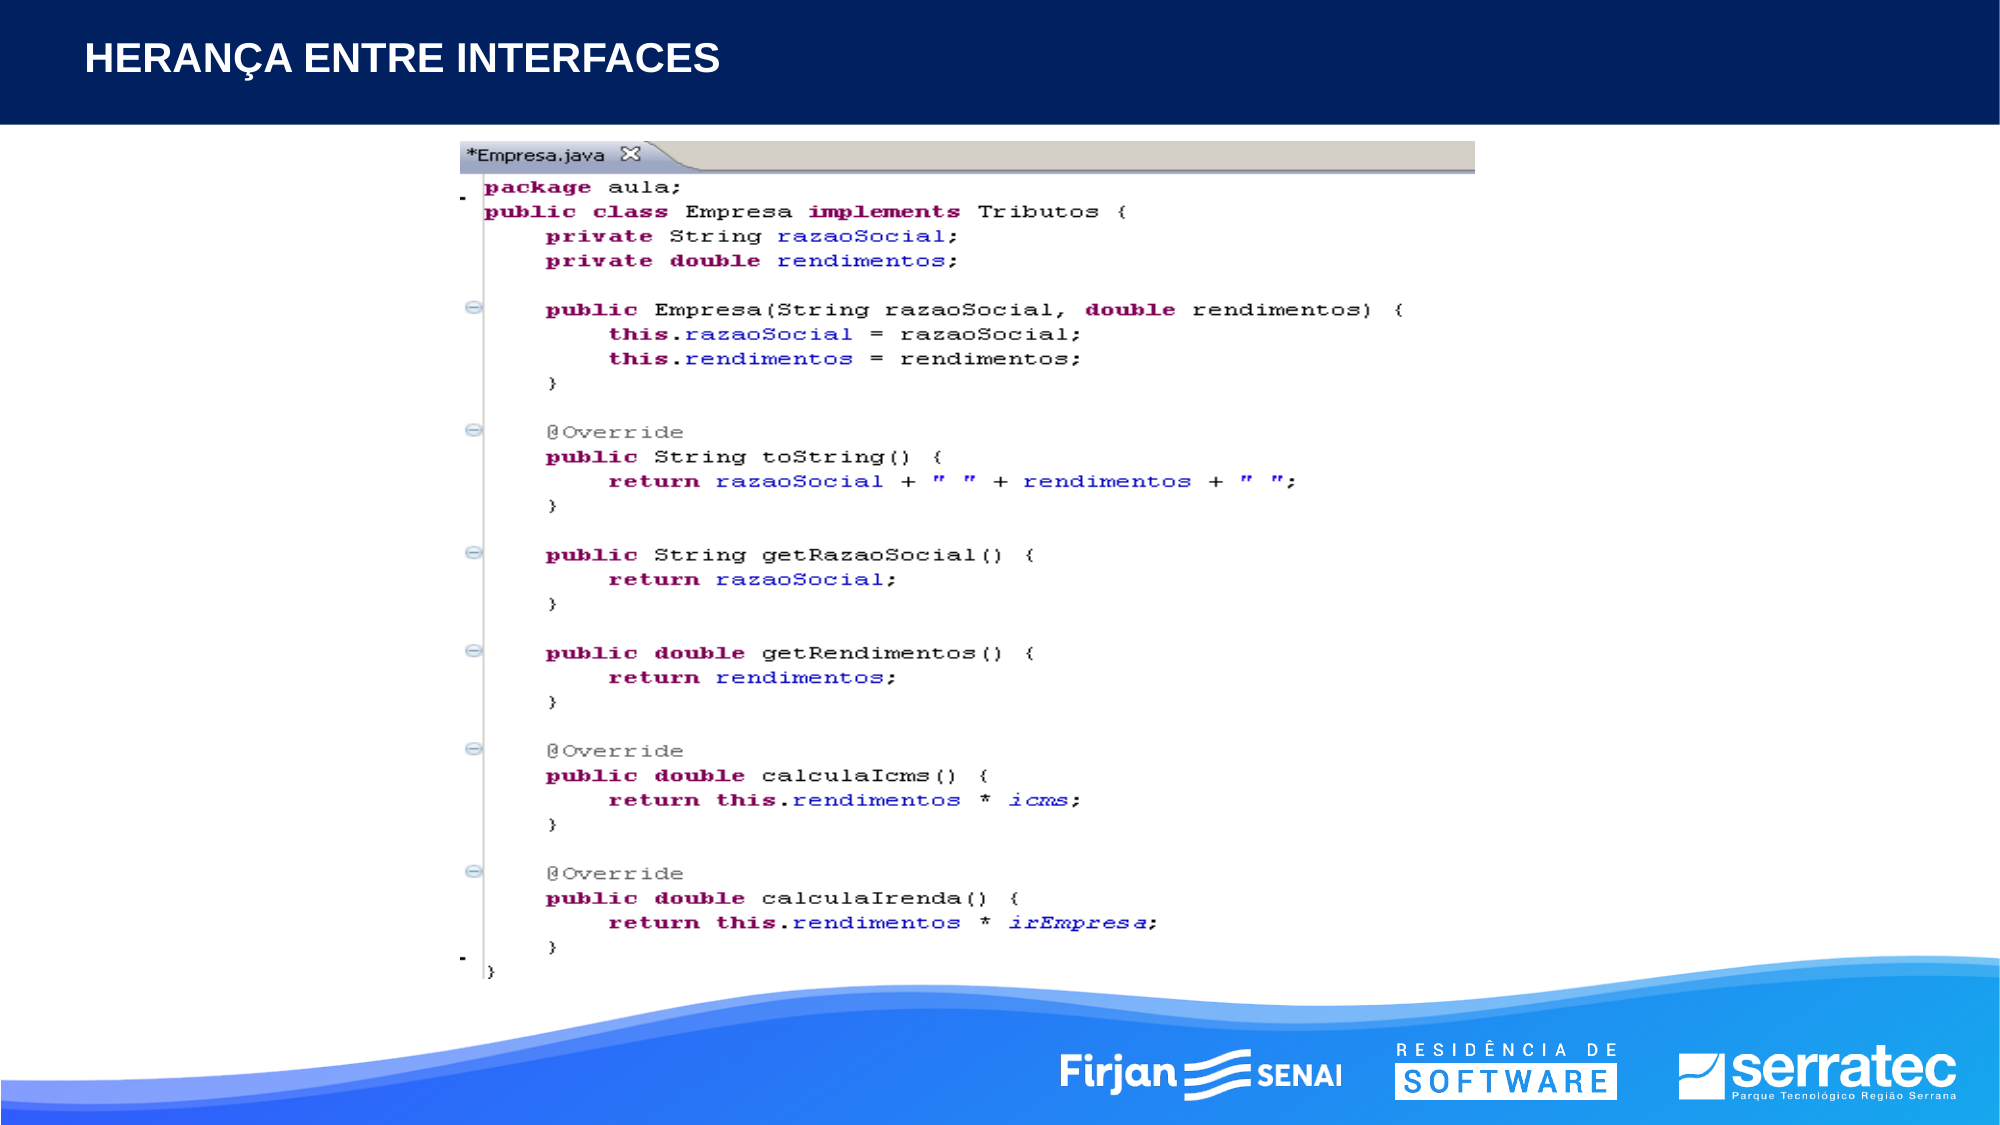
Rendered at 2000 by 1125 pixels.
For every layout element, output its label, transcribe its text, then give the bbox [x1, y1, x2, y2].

picture [1, 141, 2000, 1125]
text_box HERANÇA ENTRE INTERFACES [69, 23, 736, 89]
